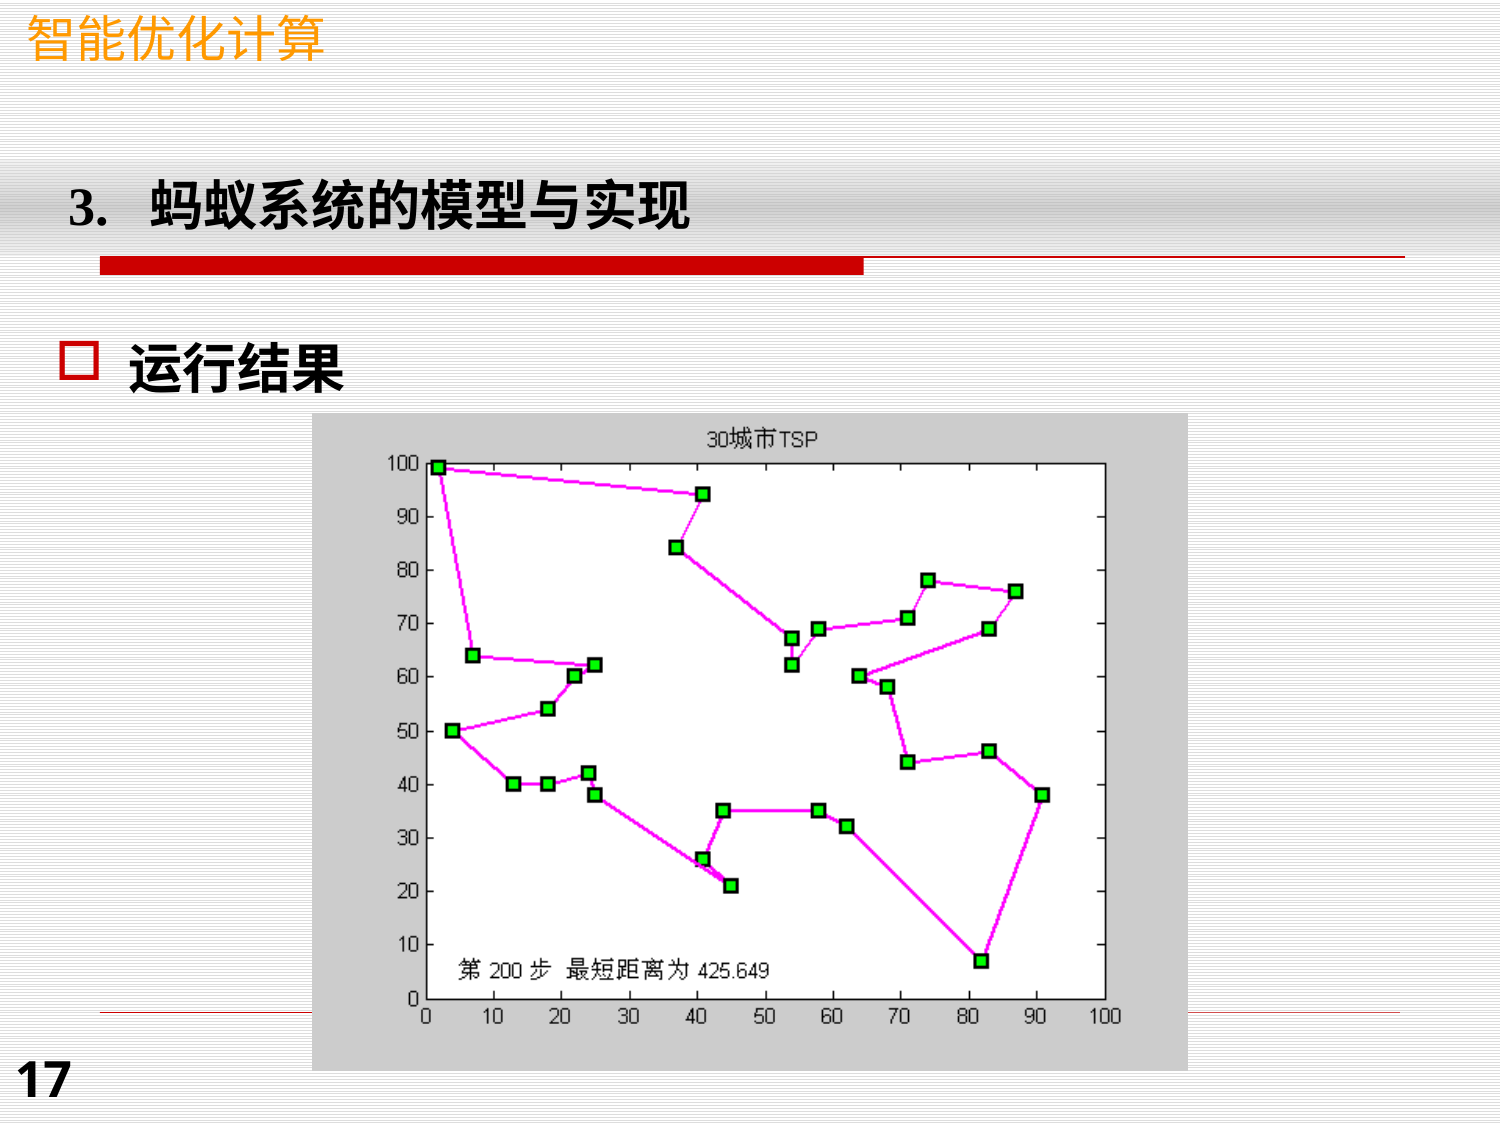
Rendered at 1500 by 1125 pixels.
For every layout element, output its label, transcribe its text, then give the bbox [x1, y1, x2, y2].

text_box 运行结果 [41, 314, 1443, 1094]
text_box 3. 蚂蚁系统的模型与实现 [0, 160, 1500, 256]
picture [312, 413, 1188, 1071]
text_box 智能优化计算 [11, 0, 620, 75]
